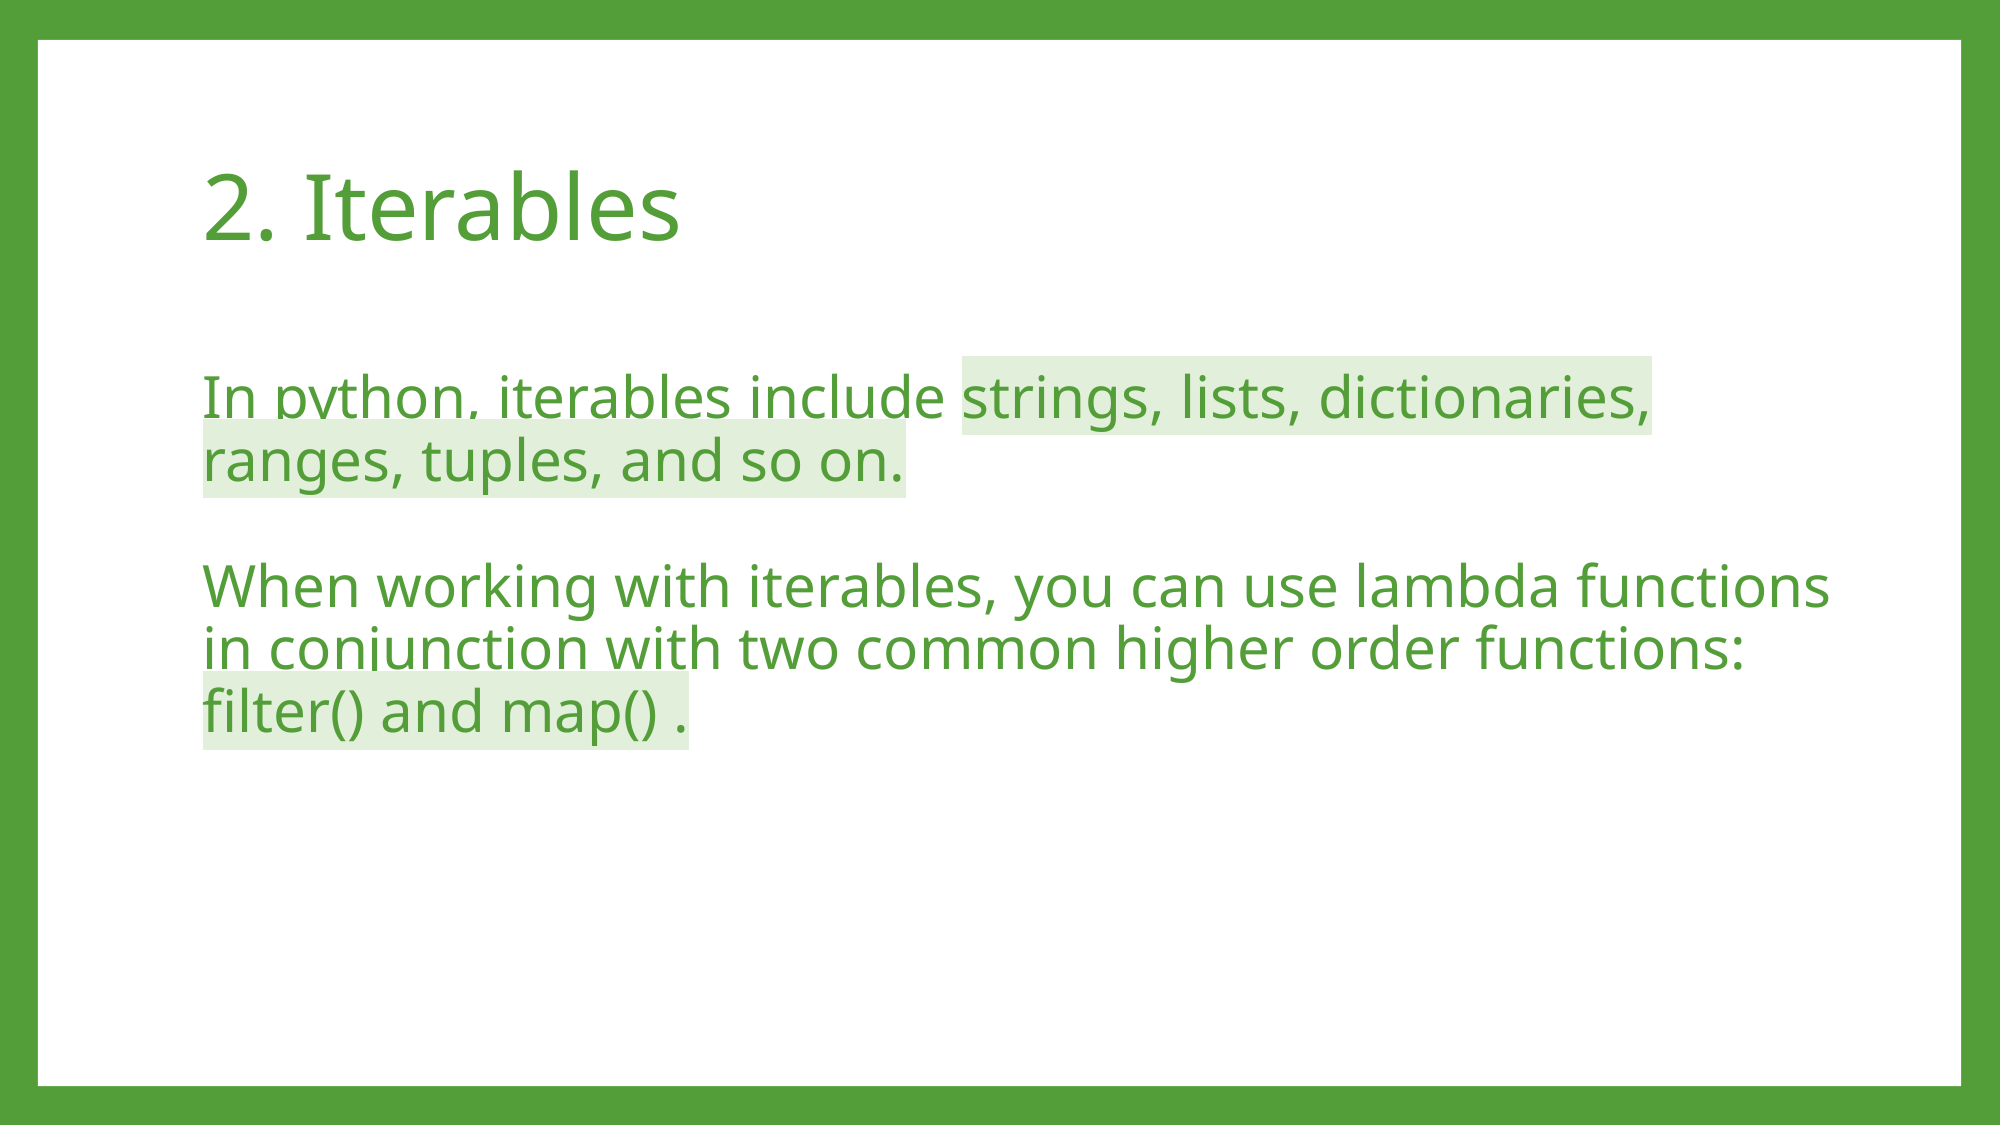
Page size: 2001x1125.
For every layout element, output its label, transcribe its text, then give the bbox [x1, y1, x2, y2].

text_box In python, iterables include strings, lists, dictionaries, ranges, tuples, and so on. When working with iterables, you can use lambda functions in conjunction with two common higher order functions: filter() and map() . [187, 322, 1871, 791]
title 2. Iterables [187, 99, 1808, 322]
